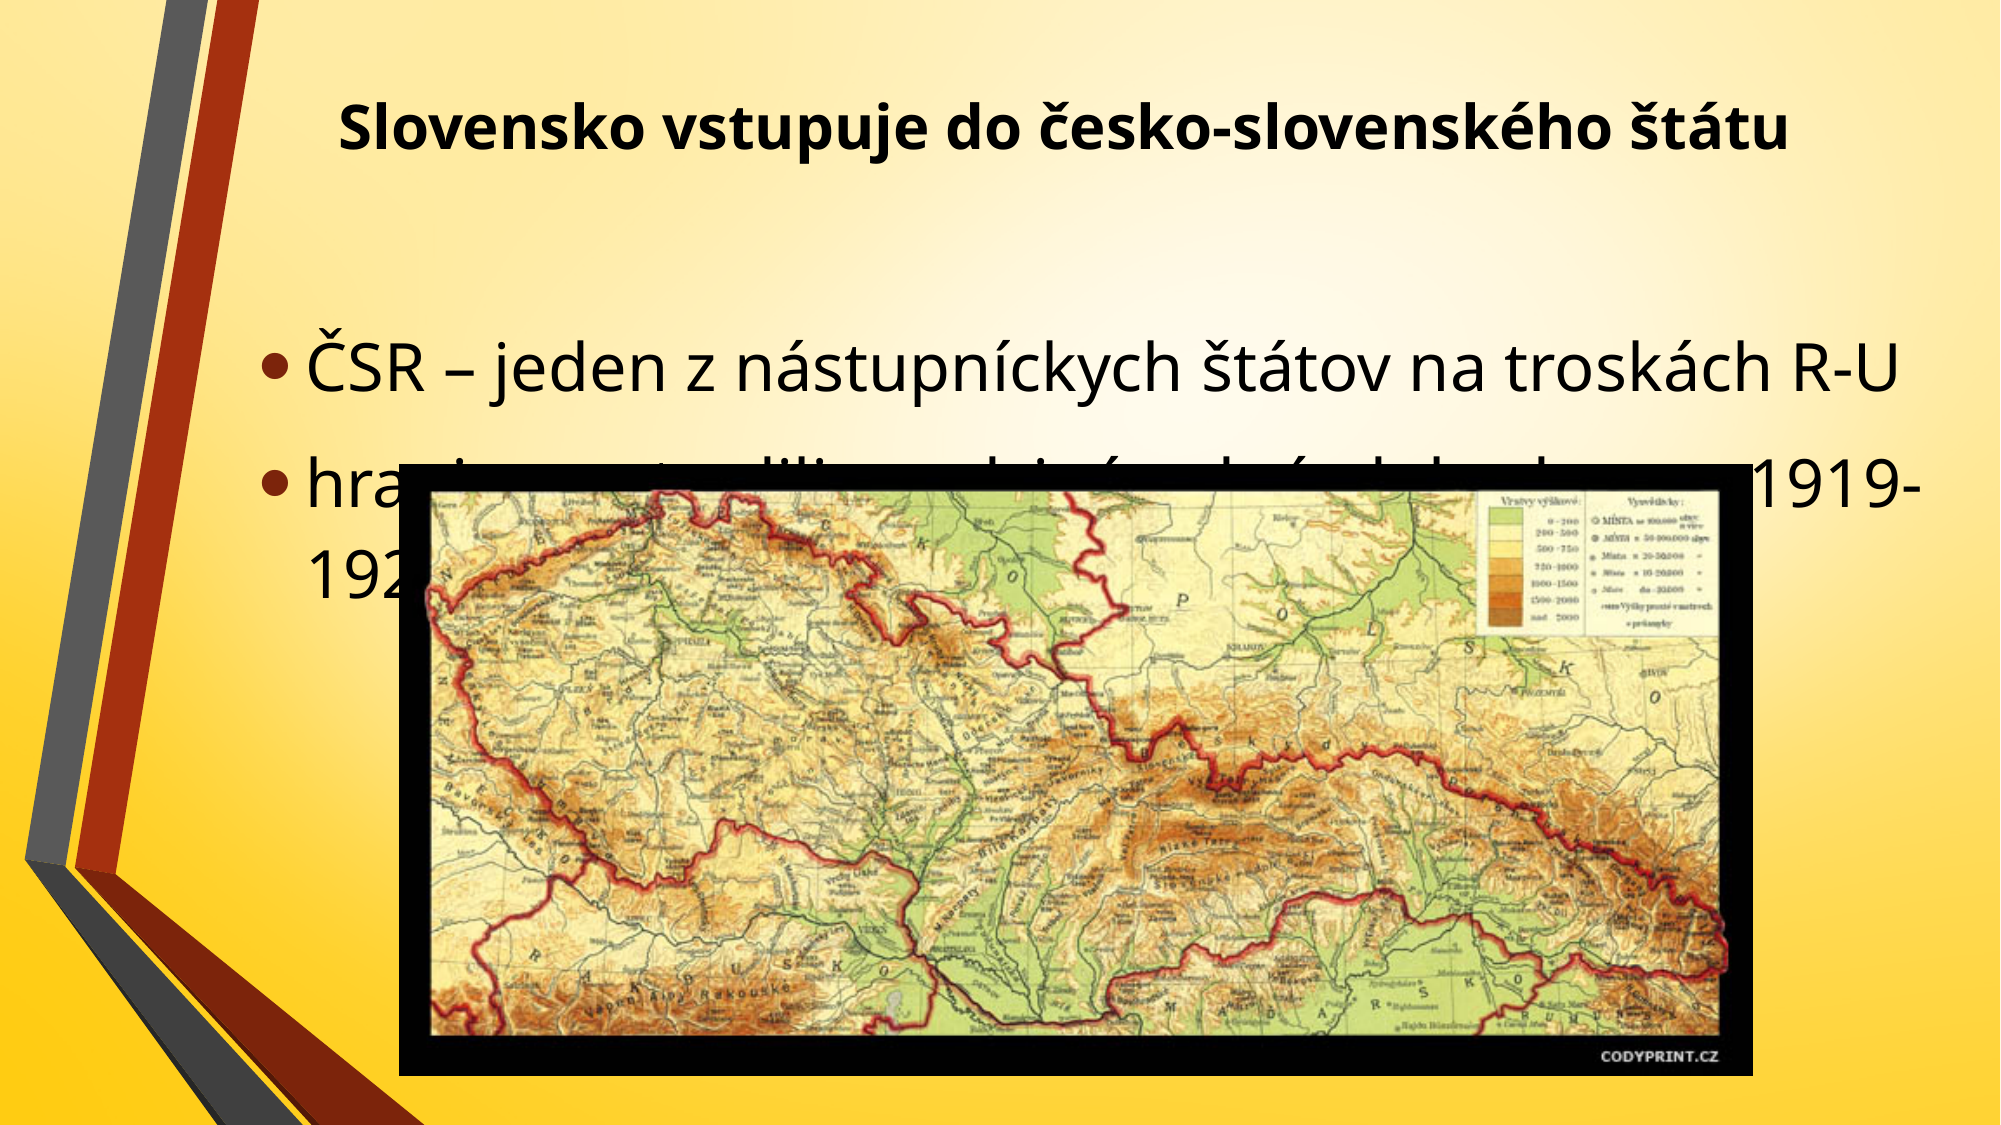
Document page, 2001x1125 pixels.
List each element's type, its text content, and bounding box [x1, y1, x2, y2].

title Slovensko vstupuje do česko-slovenského štátu [243, 55, 1887, 195]
picture [399, 464, 1753, 1076]
list ČSR – jeden z nástupníckych štátov na troskách R-U hranice potvrdili medzinárodné dohody v r. 1919- 1920 [243, 195, 1972, 908]
